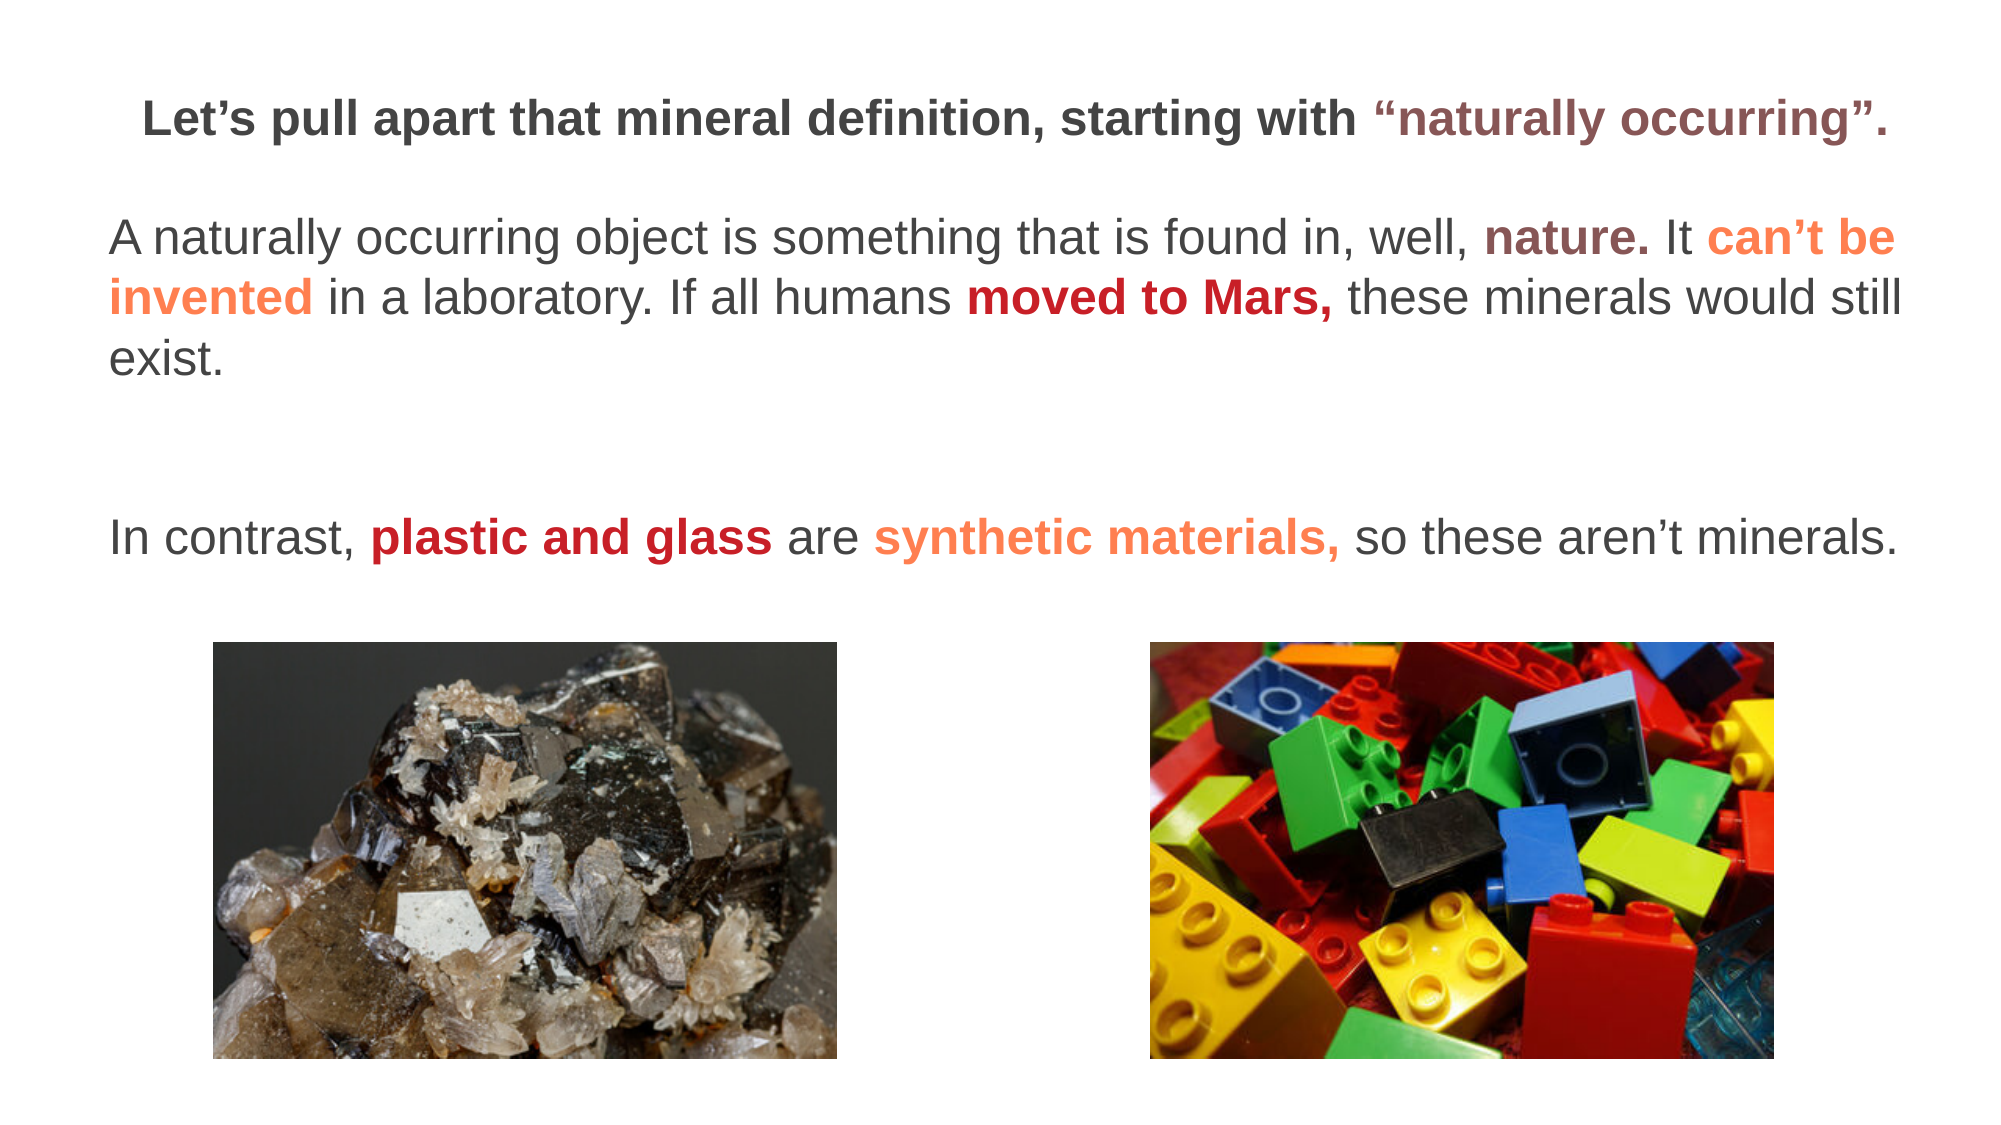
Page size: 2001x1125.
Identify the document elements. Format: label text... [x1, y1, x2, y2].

picture [212, 642, 837, 1059]
picture [1150, 642, 1774, 1059]
text_box Let’s pull apart that mineral definition, starting with “naturally occurring”. A naturally occurring object is something that is found in, well, nature. It can’t be invented in a laboratory. If all humans moved to Mars, these minerals would still exist. In contrast, plastic and glass are synthetic materials, so these aren’t minerals. [93, 77, 1938, 573]
